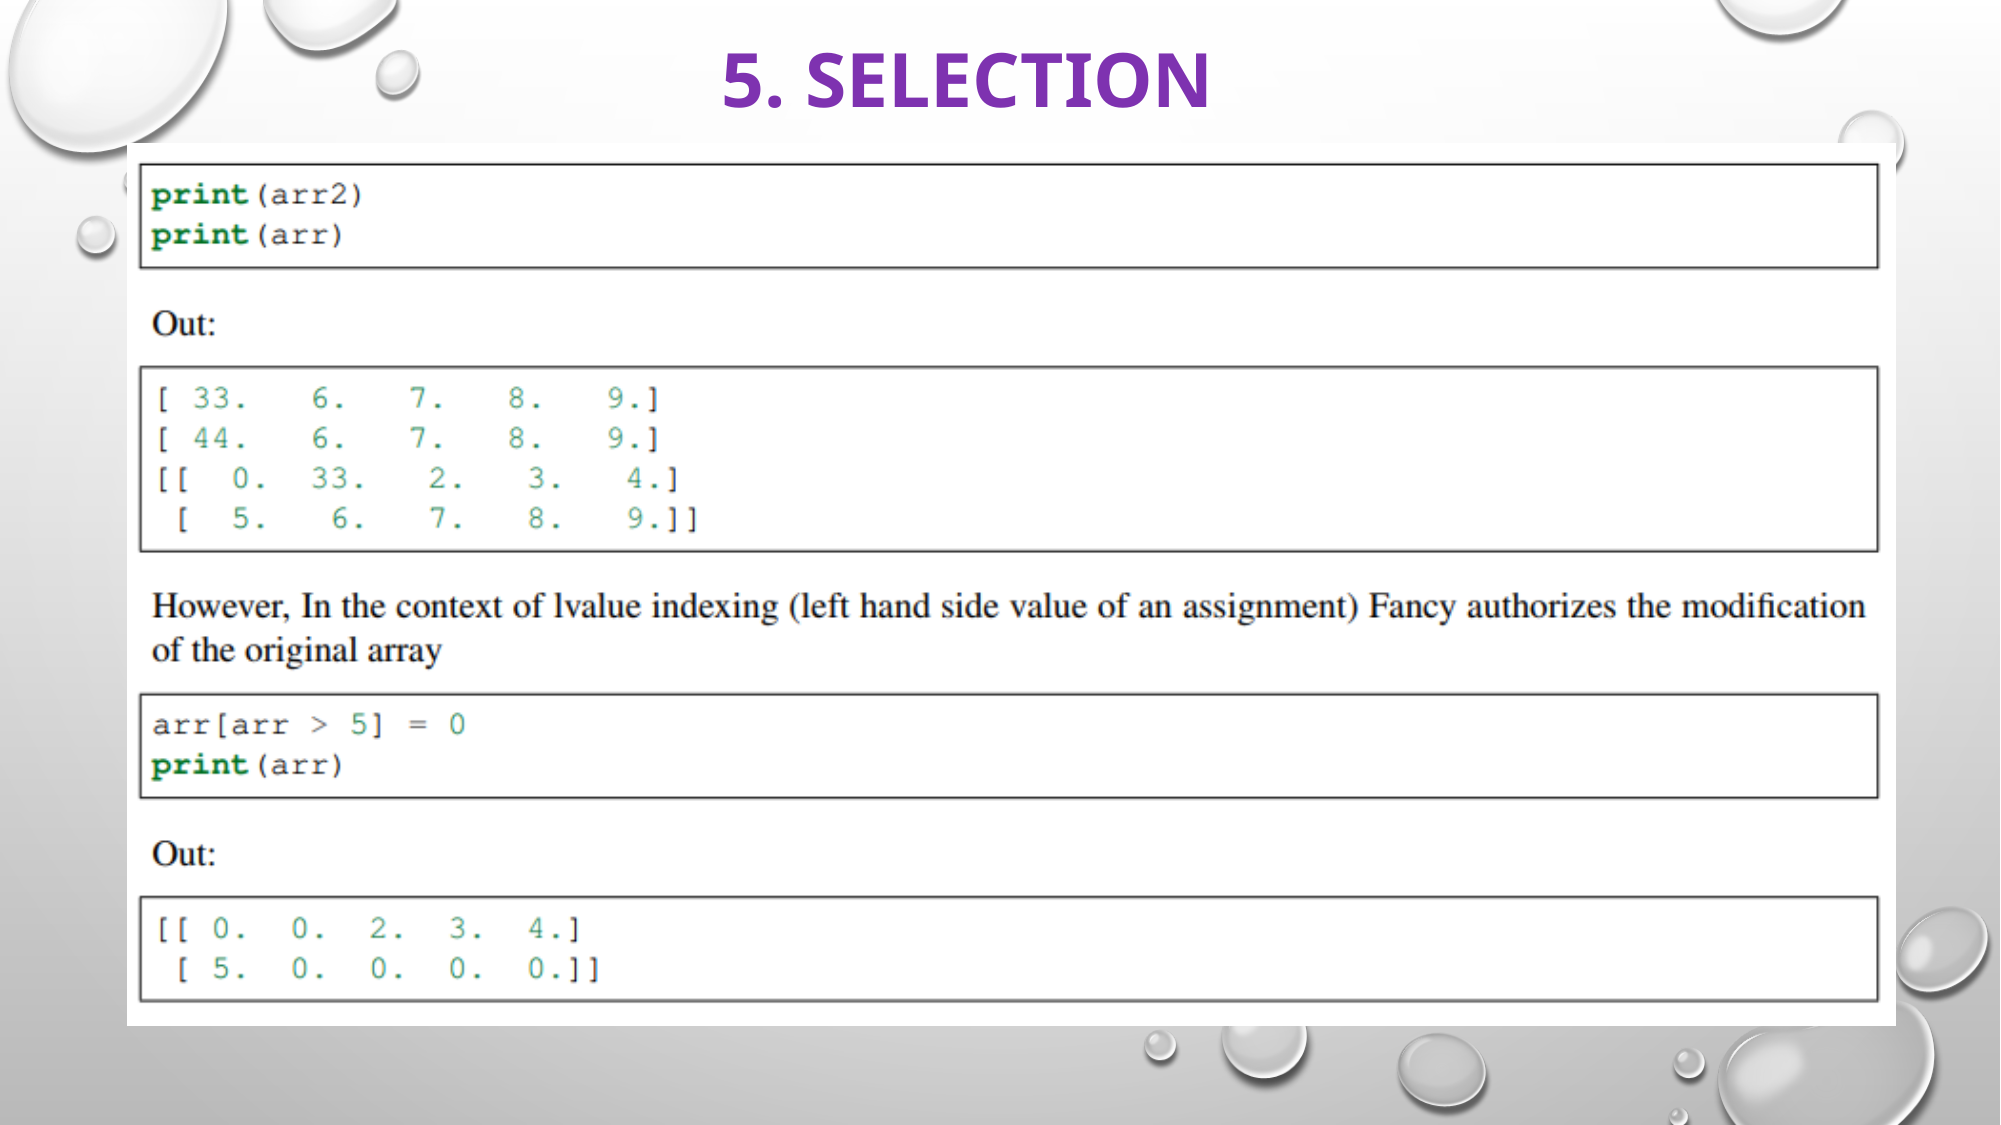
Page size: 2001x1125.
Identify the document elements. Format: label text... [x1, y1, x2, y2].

picture [0, 0, 2000, 1125]
title 5. Selection [127, 22, 1828, 143]
